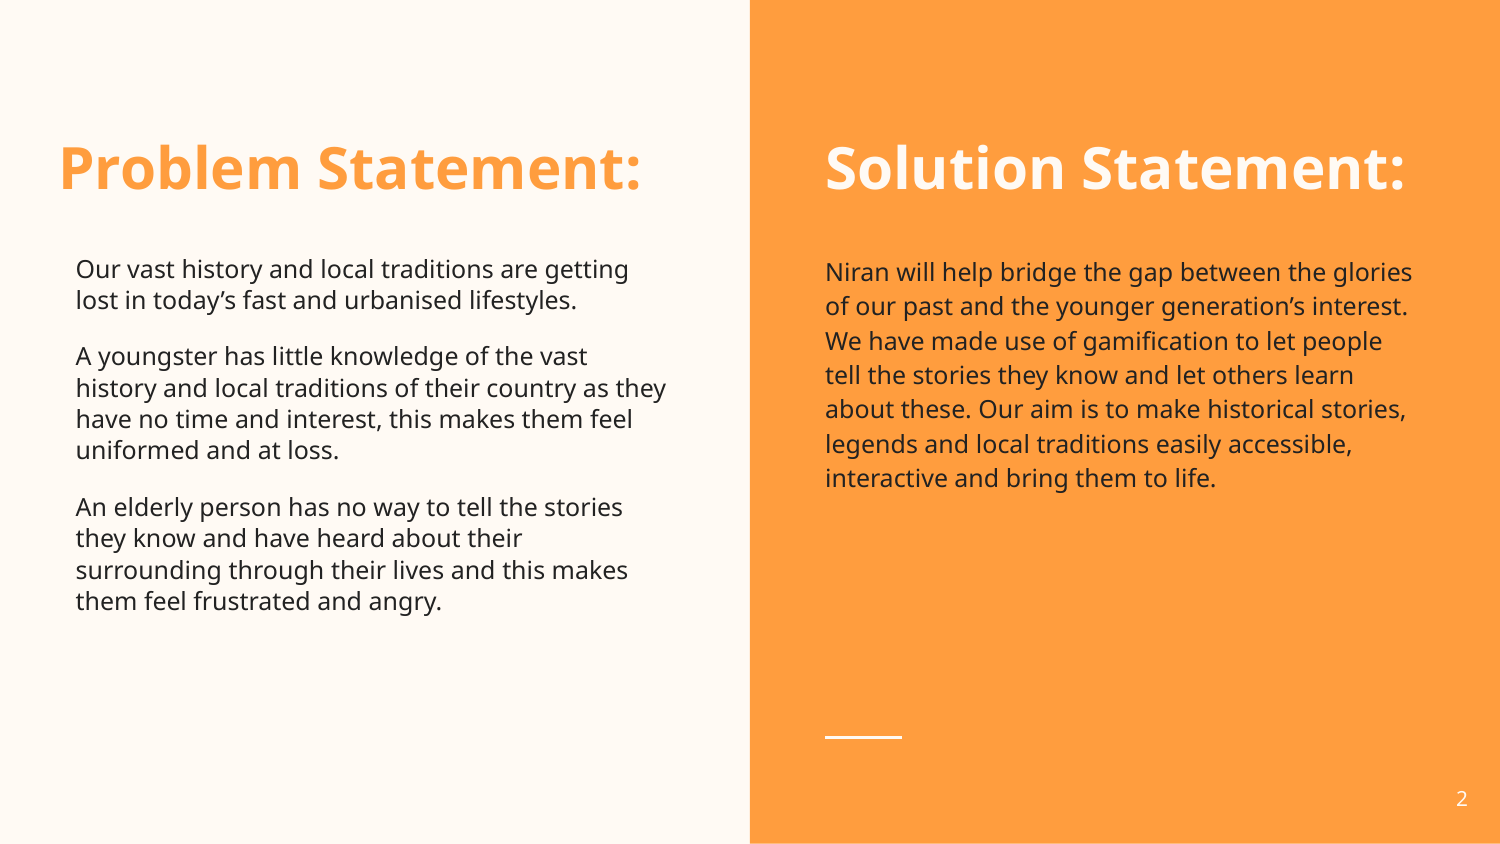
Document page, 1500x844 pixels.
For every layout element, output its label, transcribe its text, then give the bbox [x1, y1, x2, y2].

title Solution Statement: [810, 64, 1440, 216]
list Our vast history and local traditions are getting lost in today’s fast and urbanised lifestyles. A youngster has little knowledge of the vast history and local traditions of their country as they have no time and interest, this makes them feel uniformed and at loss. An elderly person has no way to tell the stories they know and have heard about their surrounding through their lives and this makes them feel frustrated and angry. [60, 236, 691, 687]
title Problem Statement: [43, 118, 708, 216]
subtitle Niran will help bridge the gap between the glories of our past and the younger generation’s interest. We have made use of gamification to let people tell the stories they know and let others learn about these. Our aim is to make historical stories, legends and local traditions easily accessible, interactive and bring them to life. [810, 236, 1440, 737]
slide_number ‹#› [1392, 767, 1483, 833]
